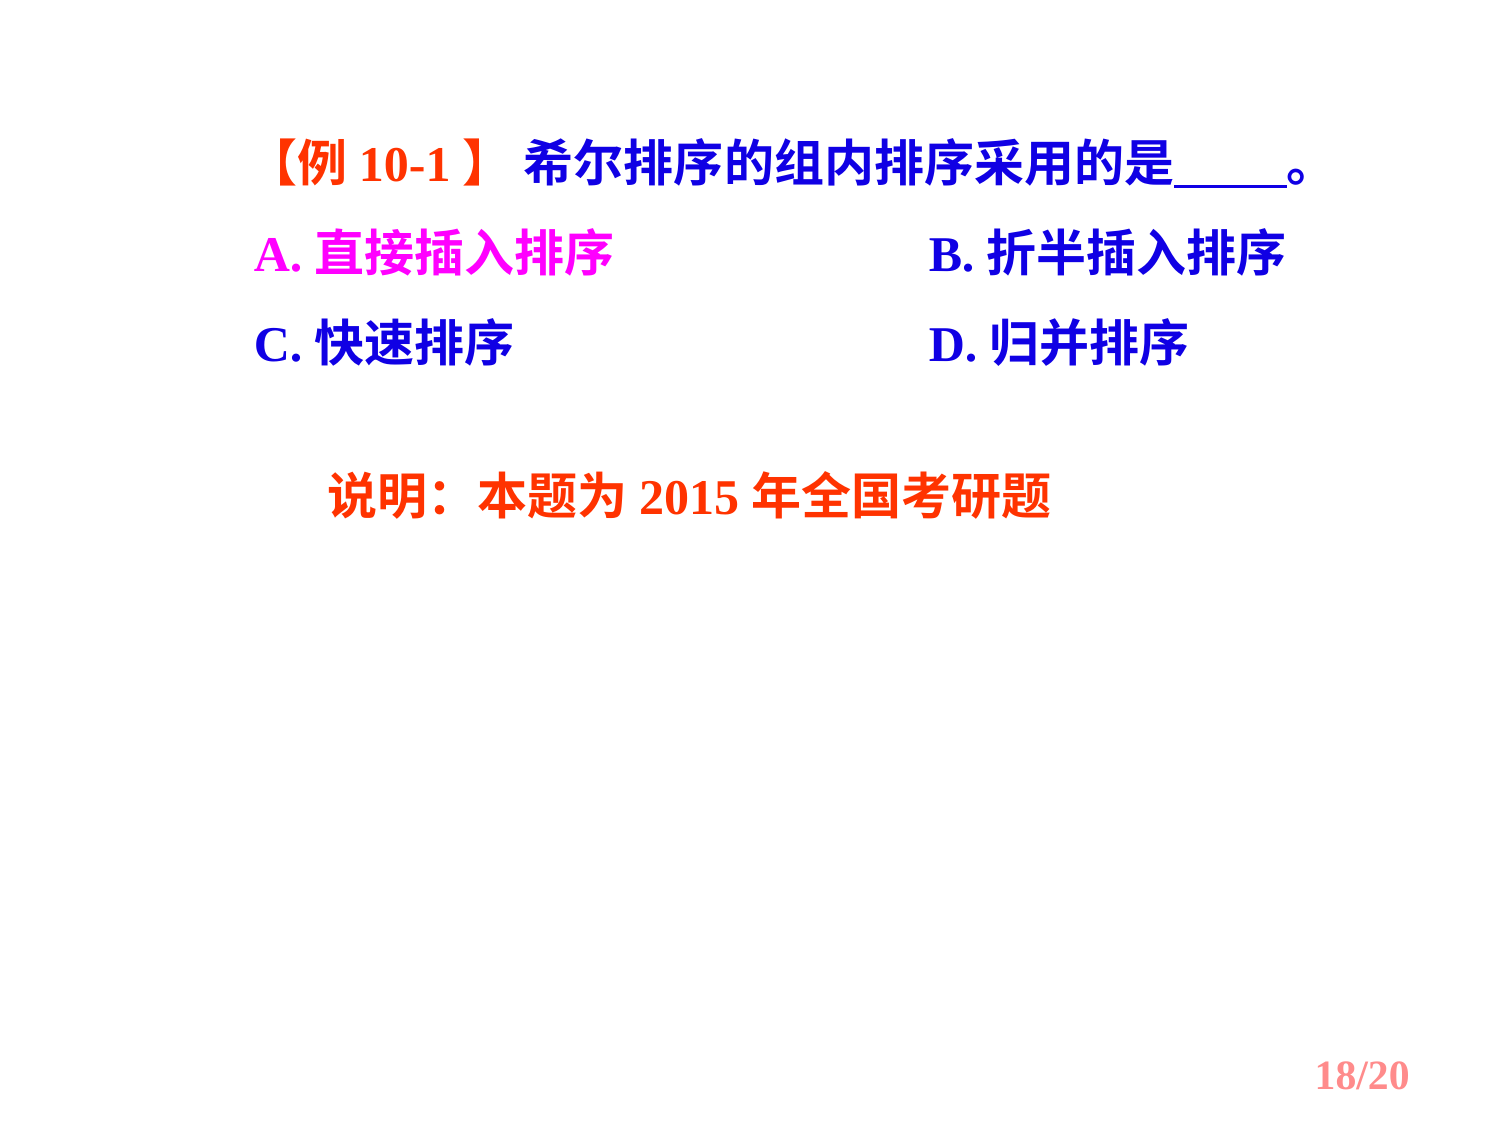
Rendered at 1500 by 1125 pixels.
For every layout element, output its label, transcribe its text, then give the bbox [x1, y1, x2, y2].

text_box 【例10-1】 希尔排序的组内排序采用的是 。 A.直接插入排序 B.折半插入排序 C.快速排序 D.归并排序 [163, 93, 1383, 379]
text_box 说明：本题为2015年全国考研题 [269, 456, 1120, 532]
slide_number 18/20 [1074, 1042, 1425, 1103]
